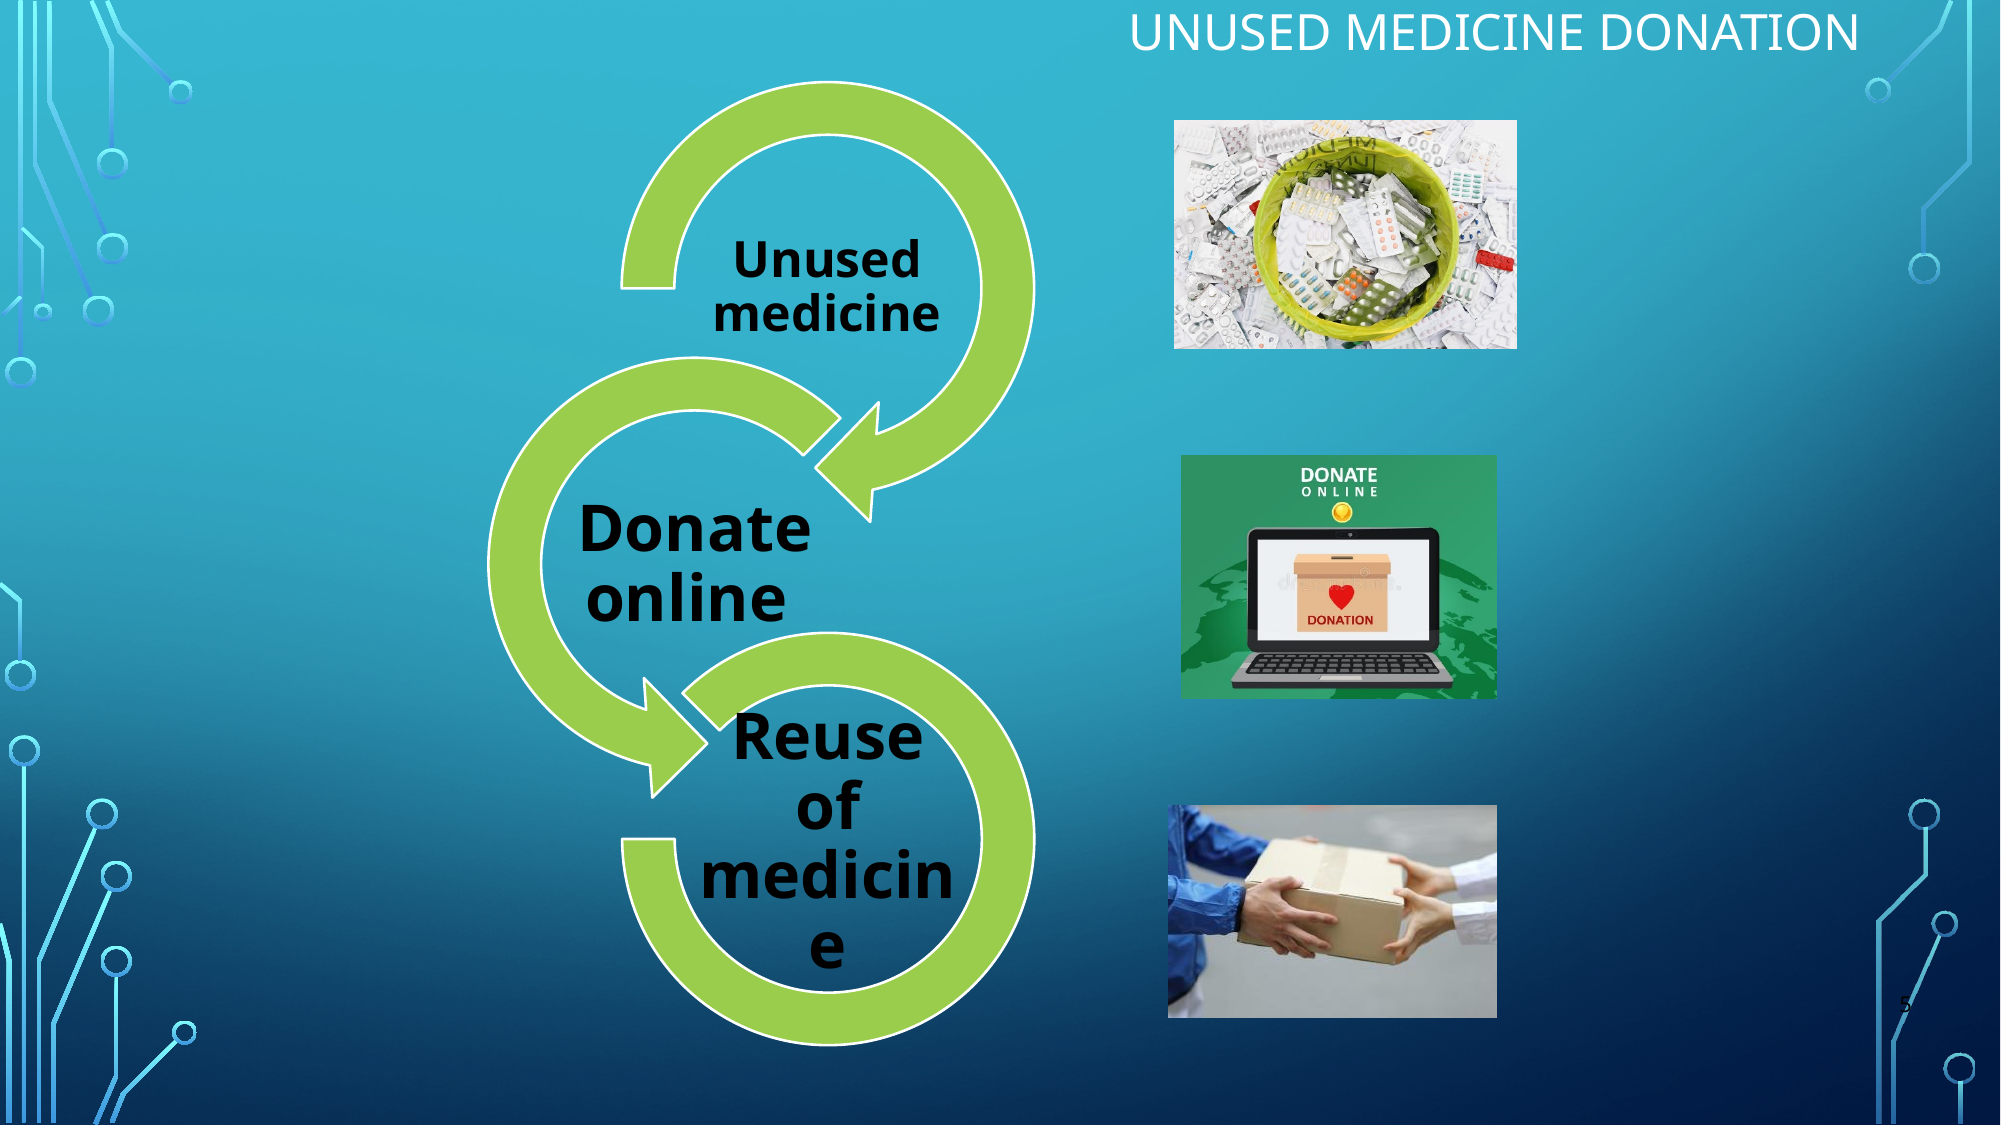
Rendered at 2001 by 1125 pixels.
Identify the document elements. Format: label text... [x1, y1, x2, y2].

footer Unused Medicine Donation [1113, 0, 1952, 121]
picture [1174, 120, 1517, 349]
picture [1168, 805, 1498, 1018]
slide_number 5 [1789, 942, 1927, 1069]
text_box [25, 48, 1498, 1046]
picture [1180, 455, 1498, 699]
